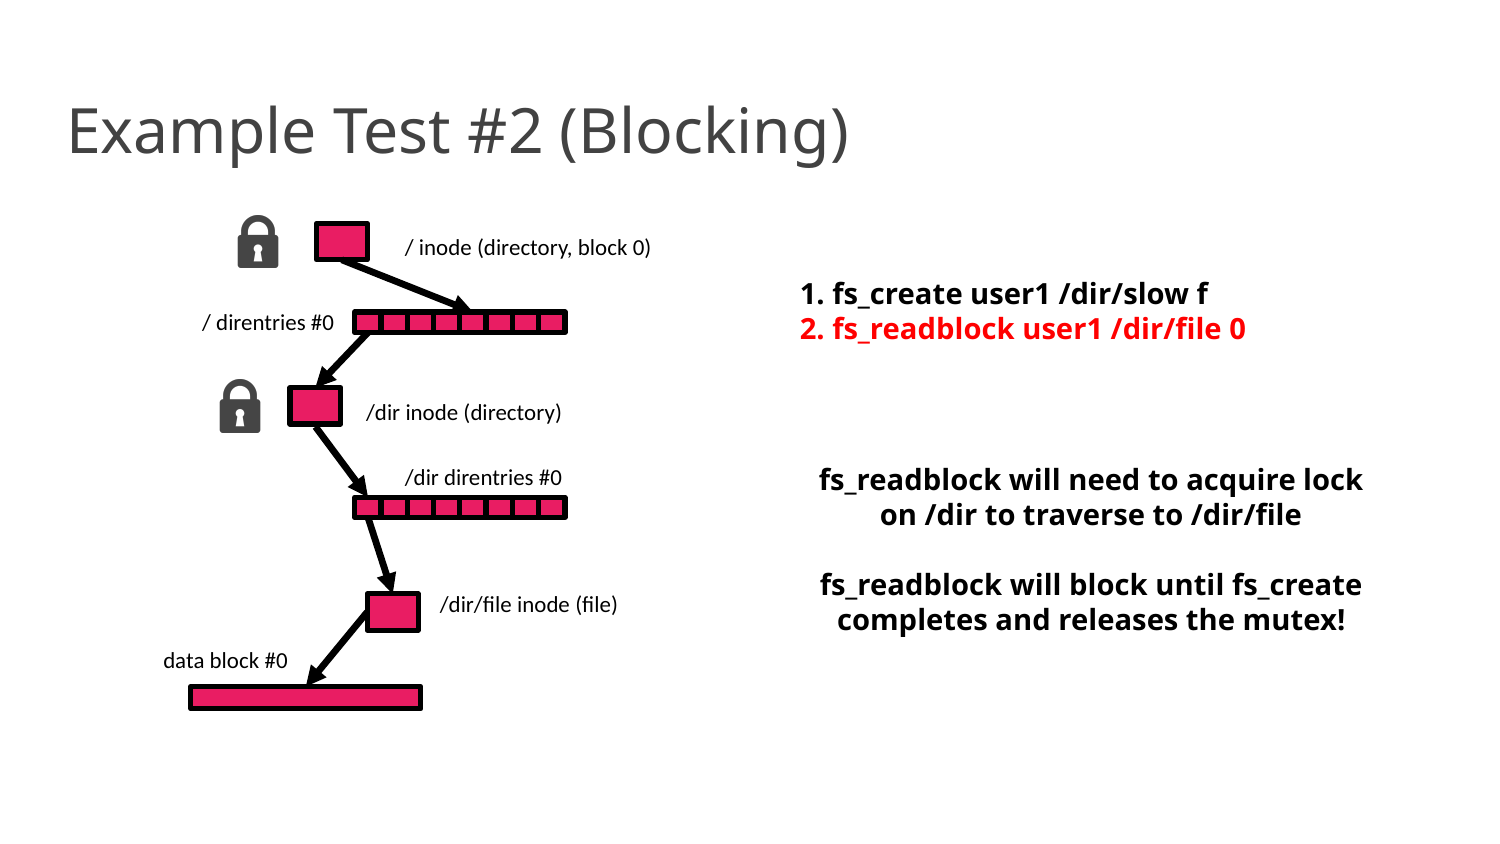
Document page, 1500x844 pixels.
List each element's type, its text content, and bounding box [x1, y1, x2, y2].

text_box [289, 387, 341, 424]
text_box /dir/file inode (file) [428, 583, 722, 641]
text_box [354, 311, 566, 333]
text_box fs_readblock will need to acquire lock on /dir to traverse to /dir/file fs_readblock will block until fs_create completes and releases the mutex! [803, 446, 1379, 652]
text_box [305, 611, 368, 687]
text_box / inode (directory, block 0) [393, 226, 733, 257]
picture [231, 215, 285, 269]
text_box 1. fs_create user1 /dir/slow f 2. fs_readblock user1 /dir/file 0 [784, 260, 1411, 361]
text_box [341, 259, 474, 313]
text_box [367, 593, 419, 631]
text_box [354, 496, 566, 518]
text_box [315, 426, 369, 498]
text_box / direntries #0 [190, 301, 349, 359]
title Example Test #2 (Blocking) [51, 61, 1449, 182]
text_box [316, 223, 368, 260]
text_box [190, 686, 421, 709]
text_box data block #0 [152, 640, 300, 670]
picture [213, 379, 267, 433]
text_box /dir direntries #0 [393, 456, 687, 487]
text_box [367, 517, 393, 595]
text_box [315, 332, 369, 388]
text_box /dir inode (directory) [354, 392, 634, 423]
